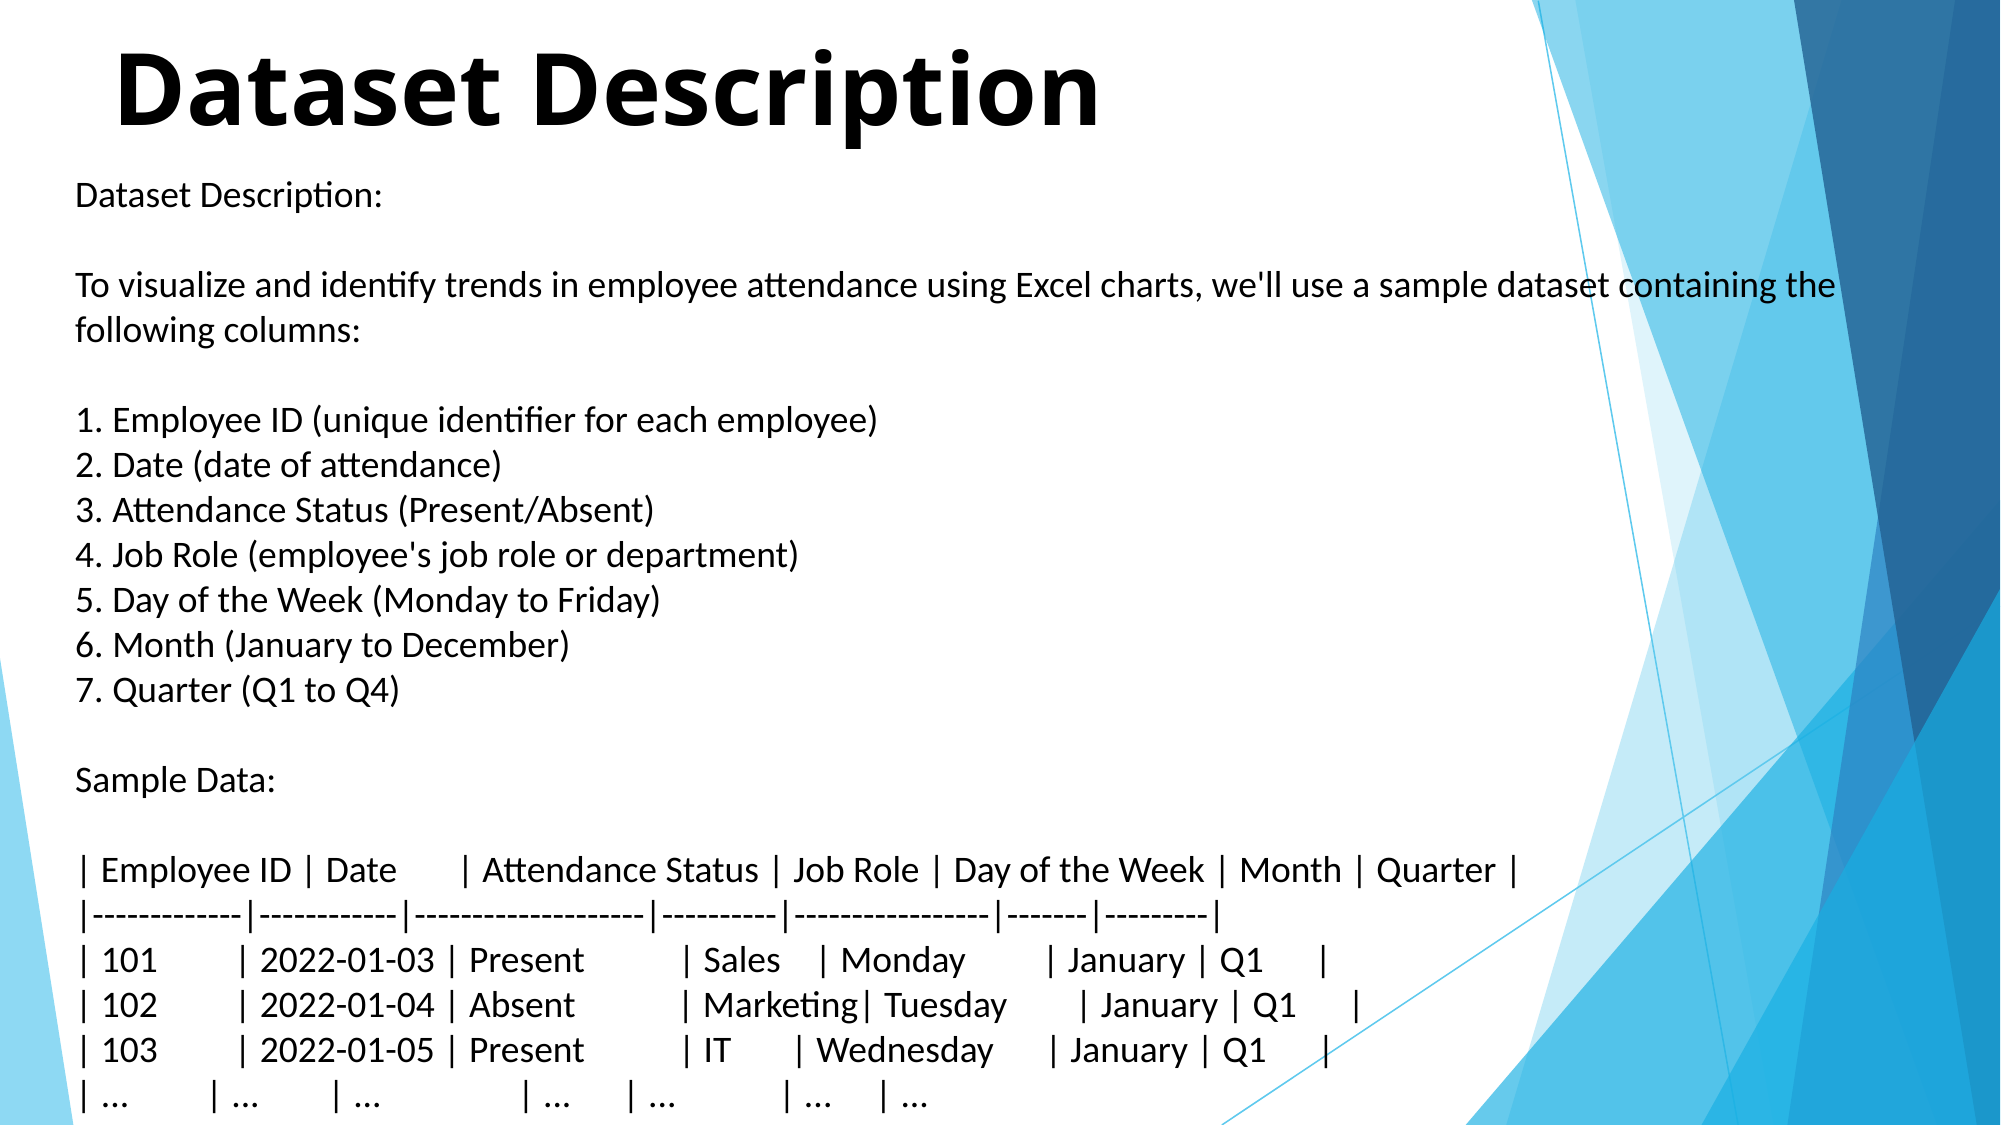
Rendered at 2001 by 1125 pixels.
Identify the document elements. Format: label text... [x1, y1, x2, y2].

text_box Dataset Description: To visualize and identify trends in employee attendance using Excel charts, we'll use a sample dataset containing the following columns: 1. Employee ID (unique identifier for each employee) 2. Date (date of attendance) 3. Attendance Status (Present/Absent) 4. Job Role (employee's job role or department) 5. Day of the Week (Monday to Friday) 6. Month (January to December) 7. Quarter (Q1 to Q4) Sample Data: | Employee ID | Date | Attendance Status | Job Role | Day of the Week | Month | Quarter | |-------------|------------|--------------------|----------|-----------------|-------|---------| | 101 | 2022-01-03 | Present | Sales | Monday | January | Q1 | | 102 | 2022-01-04 | Absent | Marketing| Tuesday | January | Q1 | | 103 | 2022-01-05 | Present | IT | Wednesday | January | Q1 | | ... | ... | ... | ... | ... | ... | ... [60, 162, 1942, 1125]
title Dataset Description [112, 24, 1865, 150]
